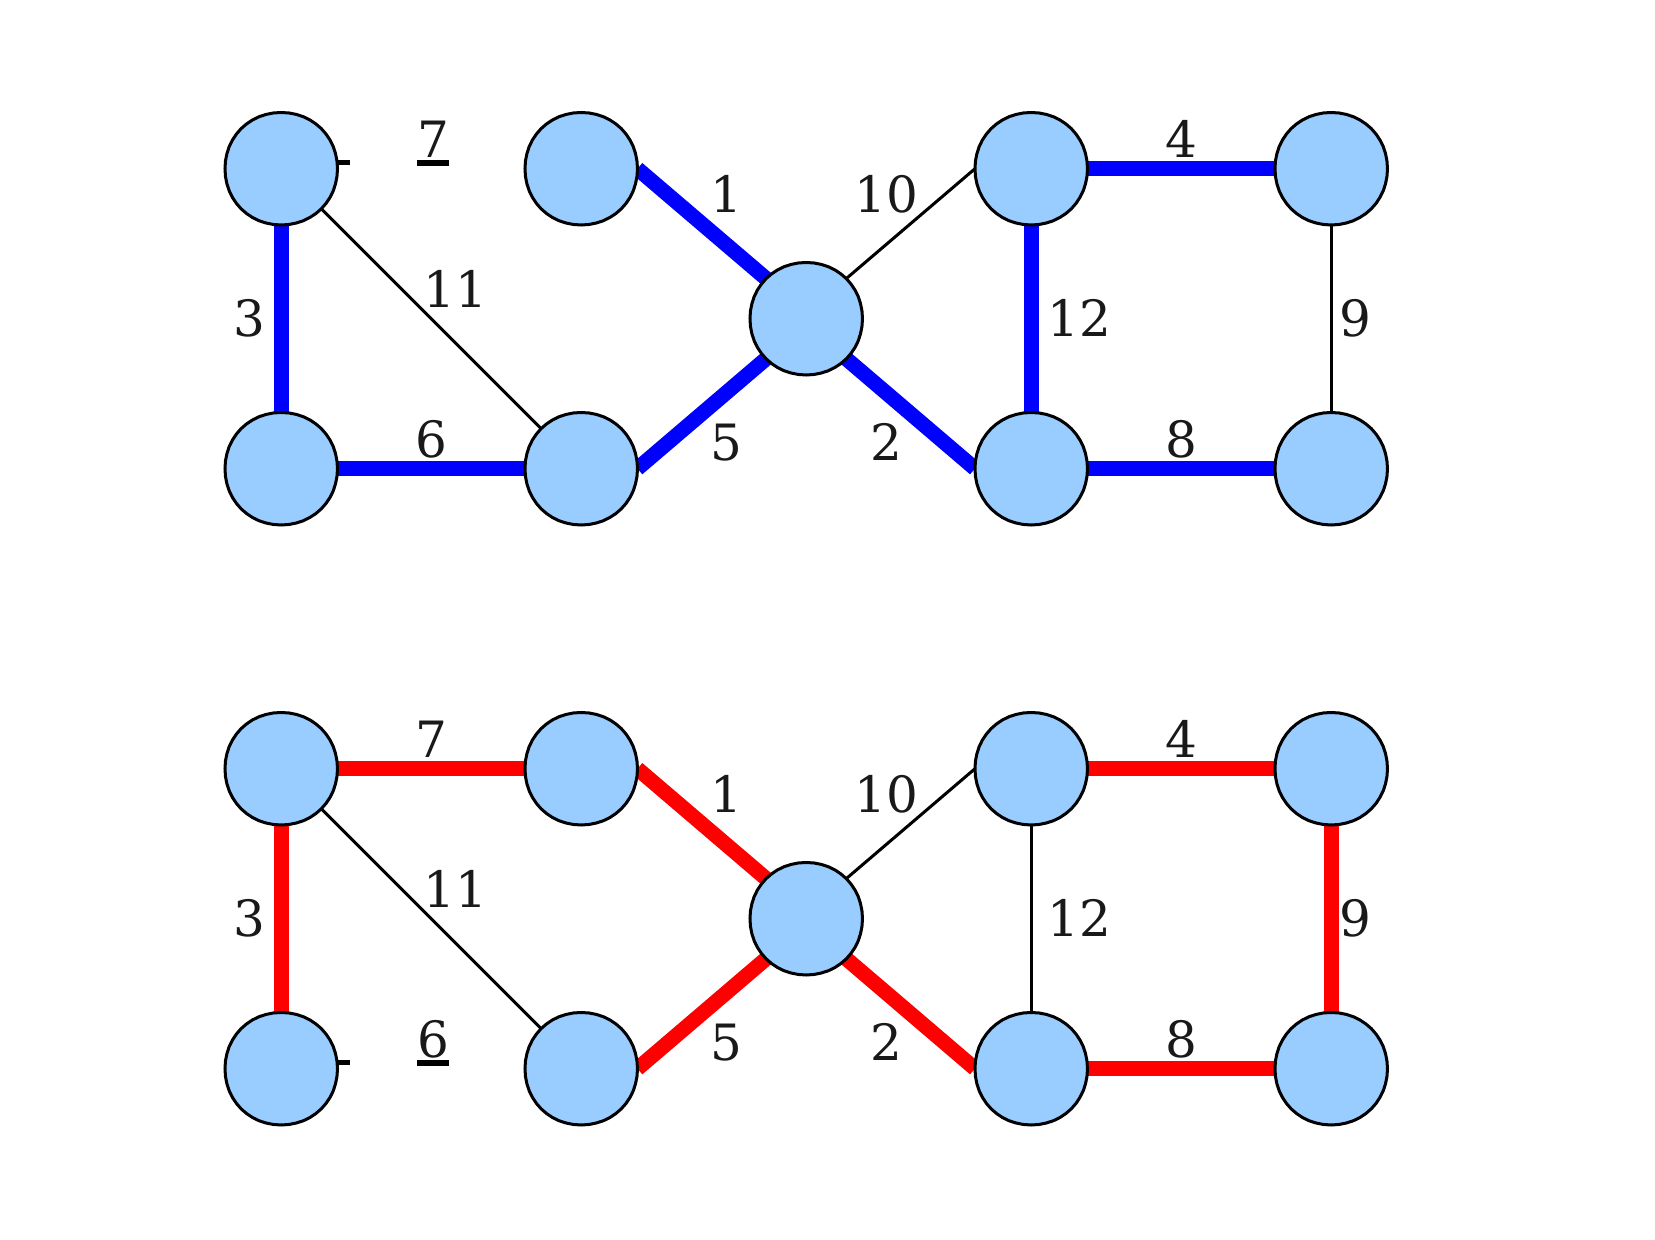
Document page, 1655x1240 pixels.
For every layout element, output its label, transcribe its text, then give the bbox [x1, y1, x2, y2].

text_box [1275, 712, 1388, 826]
text_box 5 [707, 1008, 744, 1071]
text_box 7 [413, 705, 450, 768]
text_box 9 [1337, 283, 1374, 346]
text_box 1 [707, 159, 744, 222]
text_box 11 [421, 855, 490, 918]
text_box 8 [1163, 1005, 1200, 1068]
text_box [225, 712, 338, 826]
text_box 12 [1045, 283, 1114, 346]
text_box [975, 112, 1088, 226]
text_box [1275, 112, 1388, 226]
text_box [975, 1012, 1088, 1126]
text_box [525, 712, 638, 826]
text_box 4 [1163, 705, 1200, 768]
text_box 2 [868, 408, 905, 471]
text_box 3 [231, 883, 268, 946]
text_box [975, 712, 1088, 826]
text_box [225, 1012, 338, 1126]
text_box [975, 412, 1088, 526]
text_box 11 [421, 255, 490, 318]
text_box [750, 862, 863, 976]
text_box [525, 1012, 638, 1126]
text_box 8 [1163, 405, 1200, 468]
text_box [525, 112, 638, 226]
text_box [1275, 412, 1388, 526]
text_box 4 [1163, 105, 1200, 168]
text_box [525, 412, 638, 526]
text_box 6 [335, 1005, 528, 1068]
text_box 5 [707, 408, 744, 471]
text_box [750, 262, 863, 376]
text_box [225, 412, 338, 526]
text_box 6 [413, 405, 450, 468]
text_box 9 [1337, 883, 1374, 946]
text_box 10 [852, 759, 921, 822]
text_box 7 [335, 105, 528, 168]
text_box 10 [852, 159, 921, 222]
text_box 2 [868, 1008, 905, 1071]
text_box [1275, 1012, 1388, 1126]
text_box 3 [231, 283, 268, 346]
text_box 1 [707, 759, 744, 822]
text_box [225, 112, 338, 226]
text_box 12 [1045, 883, 1114, 946]
